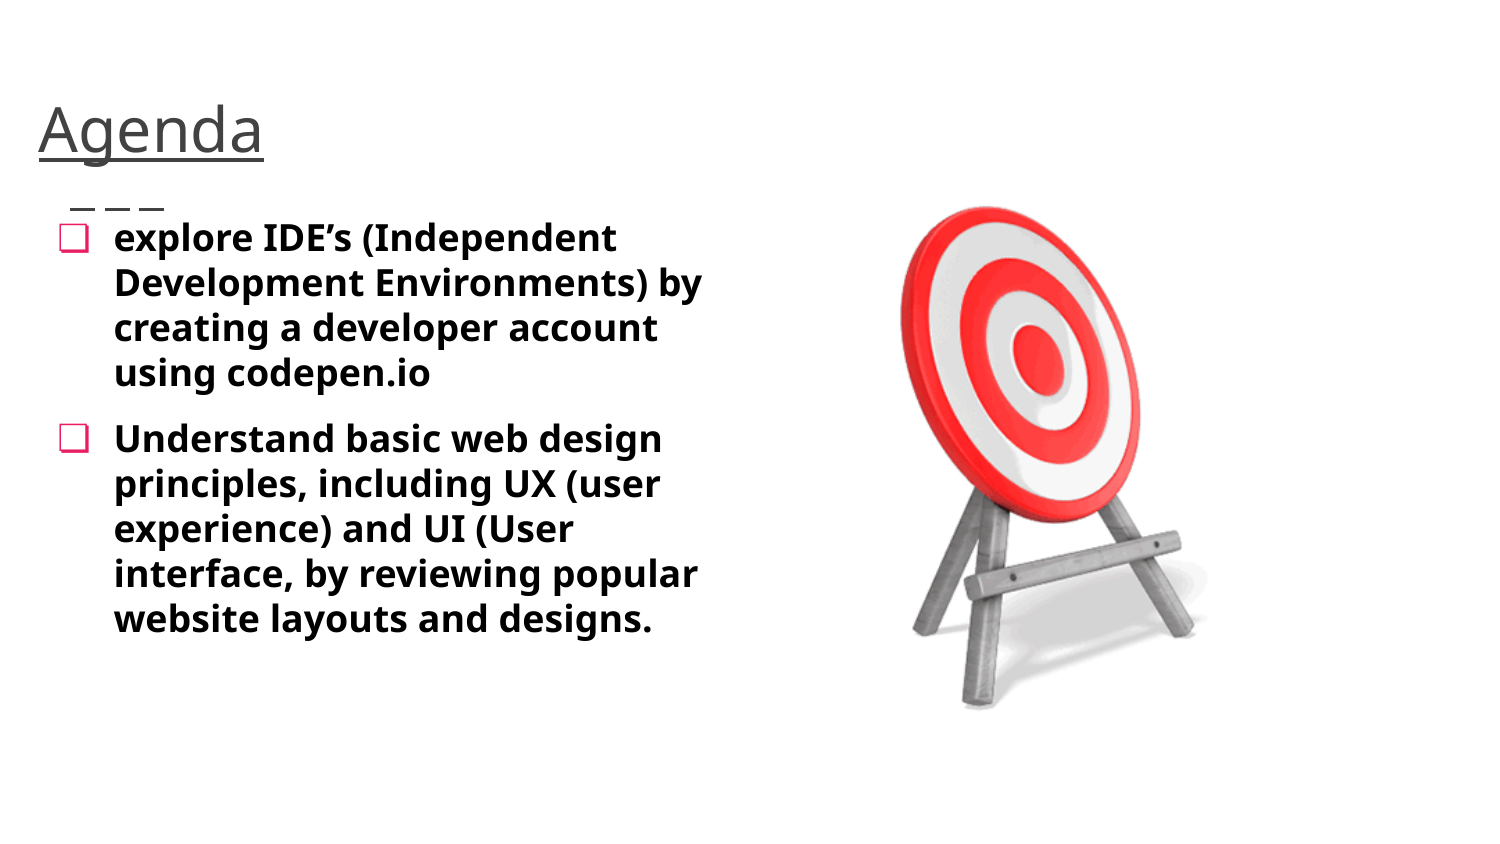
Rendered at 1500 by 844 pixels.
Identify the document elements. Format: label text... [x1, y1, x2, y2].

list explore IDE’s (Independent Development Environments) by creating a developer account using codepen.io Understand basic web design principles, including UX (user experience) and UI (User interface, by reviewing popular website layouts and designs. [23, 199, 789, 835]
picture [892, 180, 1451, 739]
title Agenda [23, 79, 723, 181]
